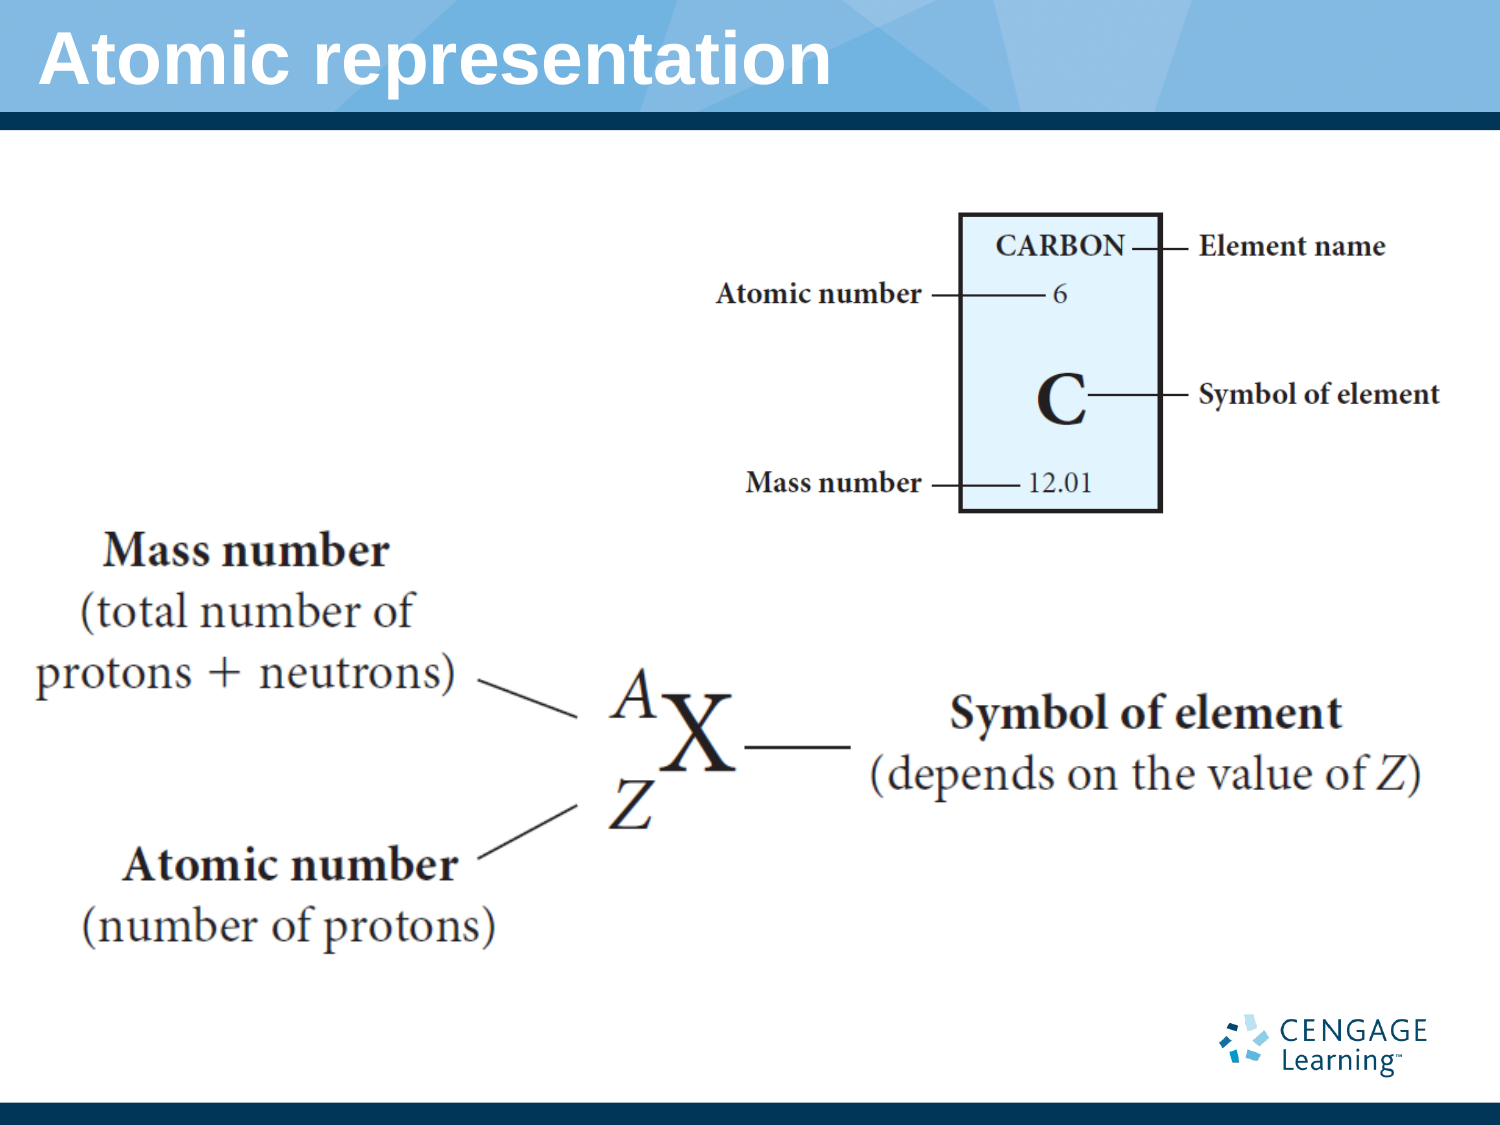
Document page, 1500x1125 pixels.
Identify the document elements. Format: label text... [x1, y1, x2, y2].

title Atomic representation [37, 12, 875, 100]
picture [0, 0, 1500, 112]
picture [1195, 990, 1450, 1101]
picture [1, 174, 1465, 976]
